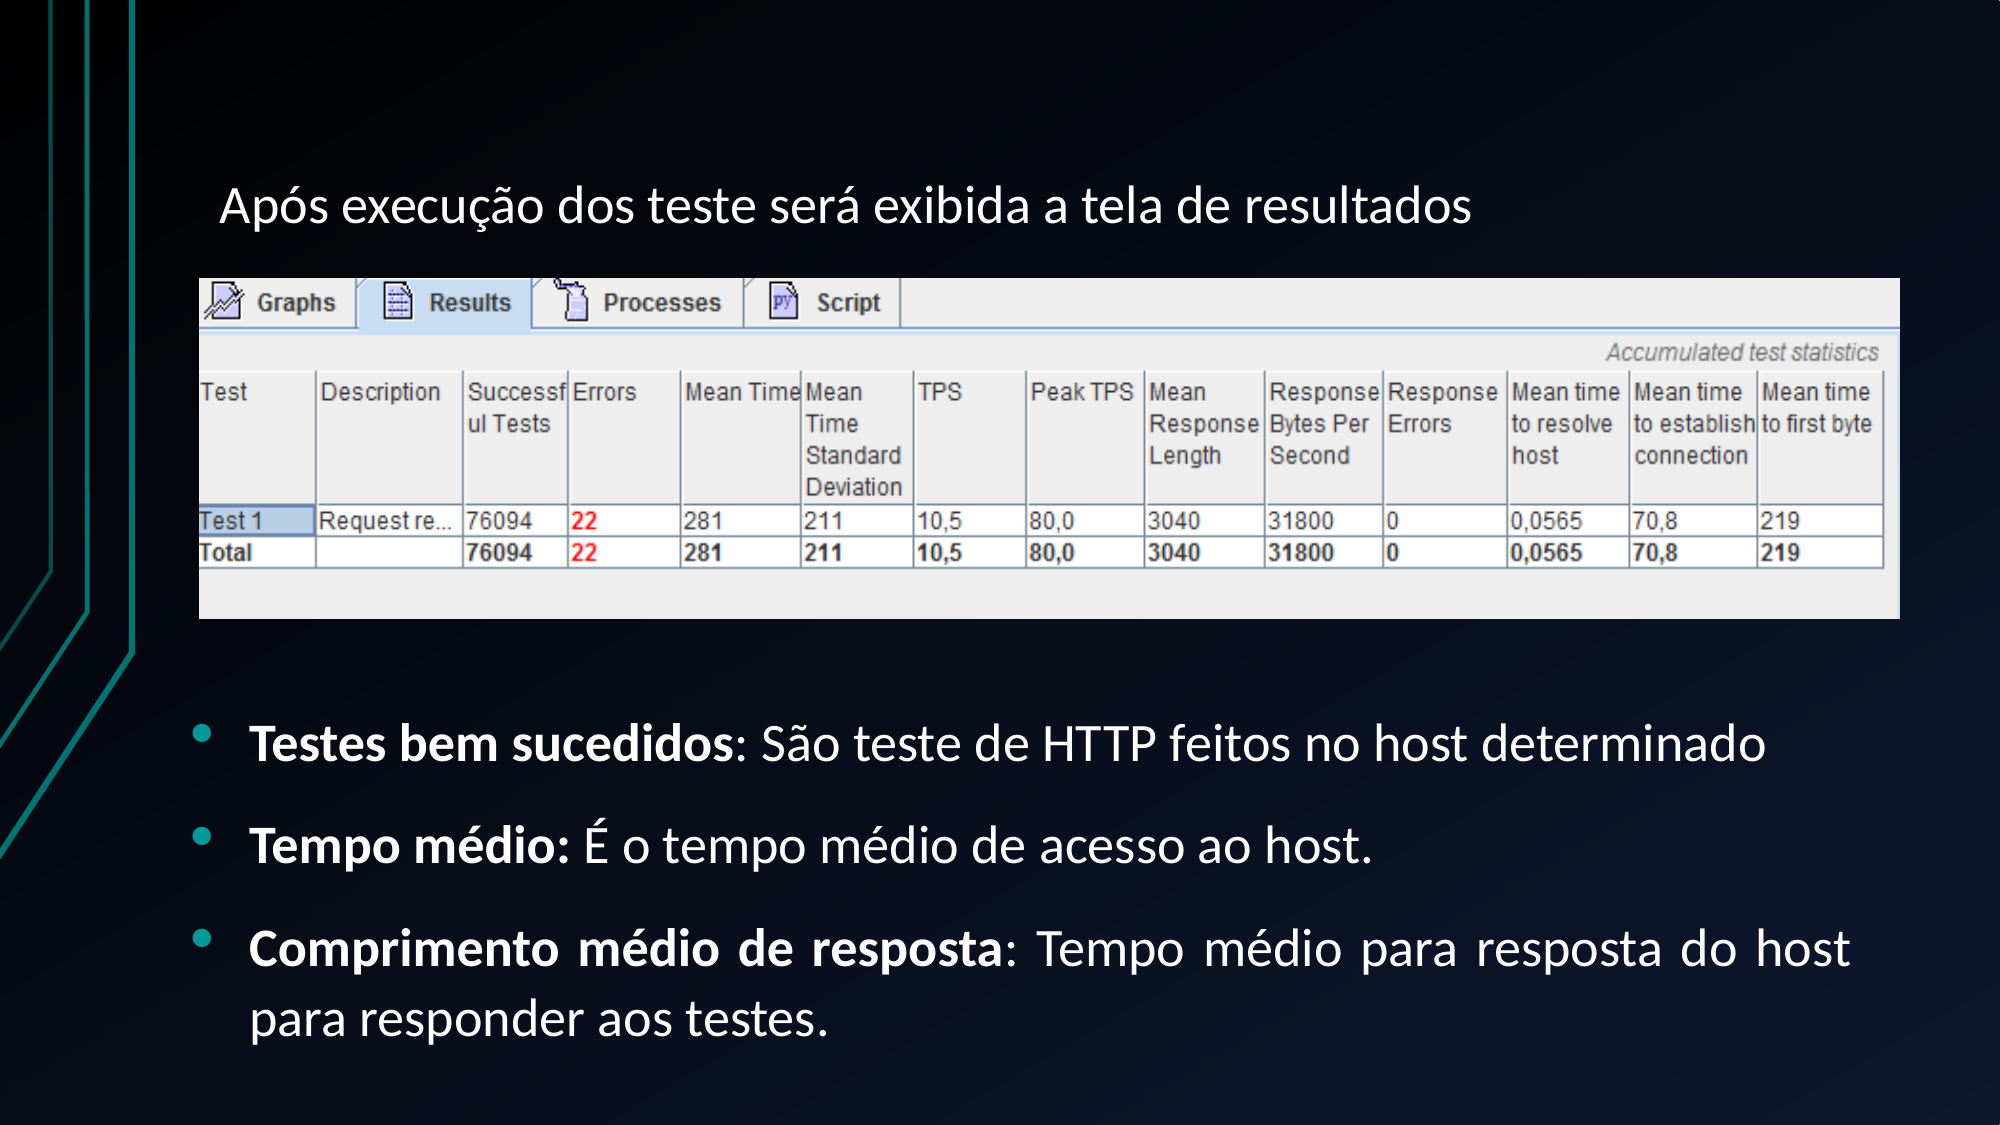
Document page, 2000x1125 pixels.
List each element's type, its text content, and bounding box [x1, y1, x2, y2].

picture [199, 278, 1900, 619]
list Testes bem sucedidos: São teste de HTTP feitos no host determinado Tempo médio: É o tempo médio de acesso ao host. Comprimento médio de resposta: Tempo médio para resposta do host para responder aos testes. [172, 692, 1873, 1125]
title Após execução dos teste será exibida a tela de resultados [199, 45, 1957, 246]
